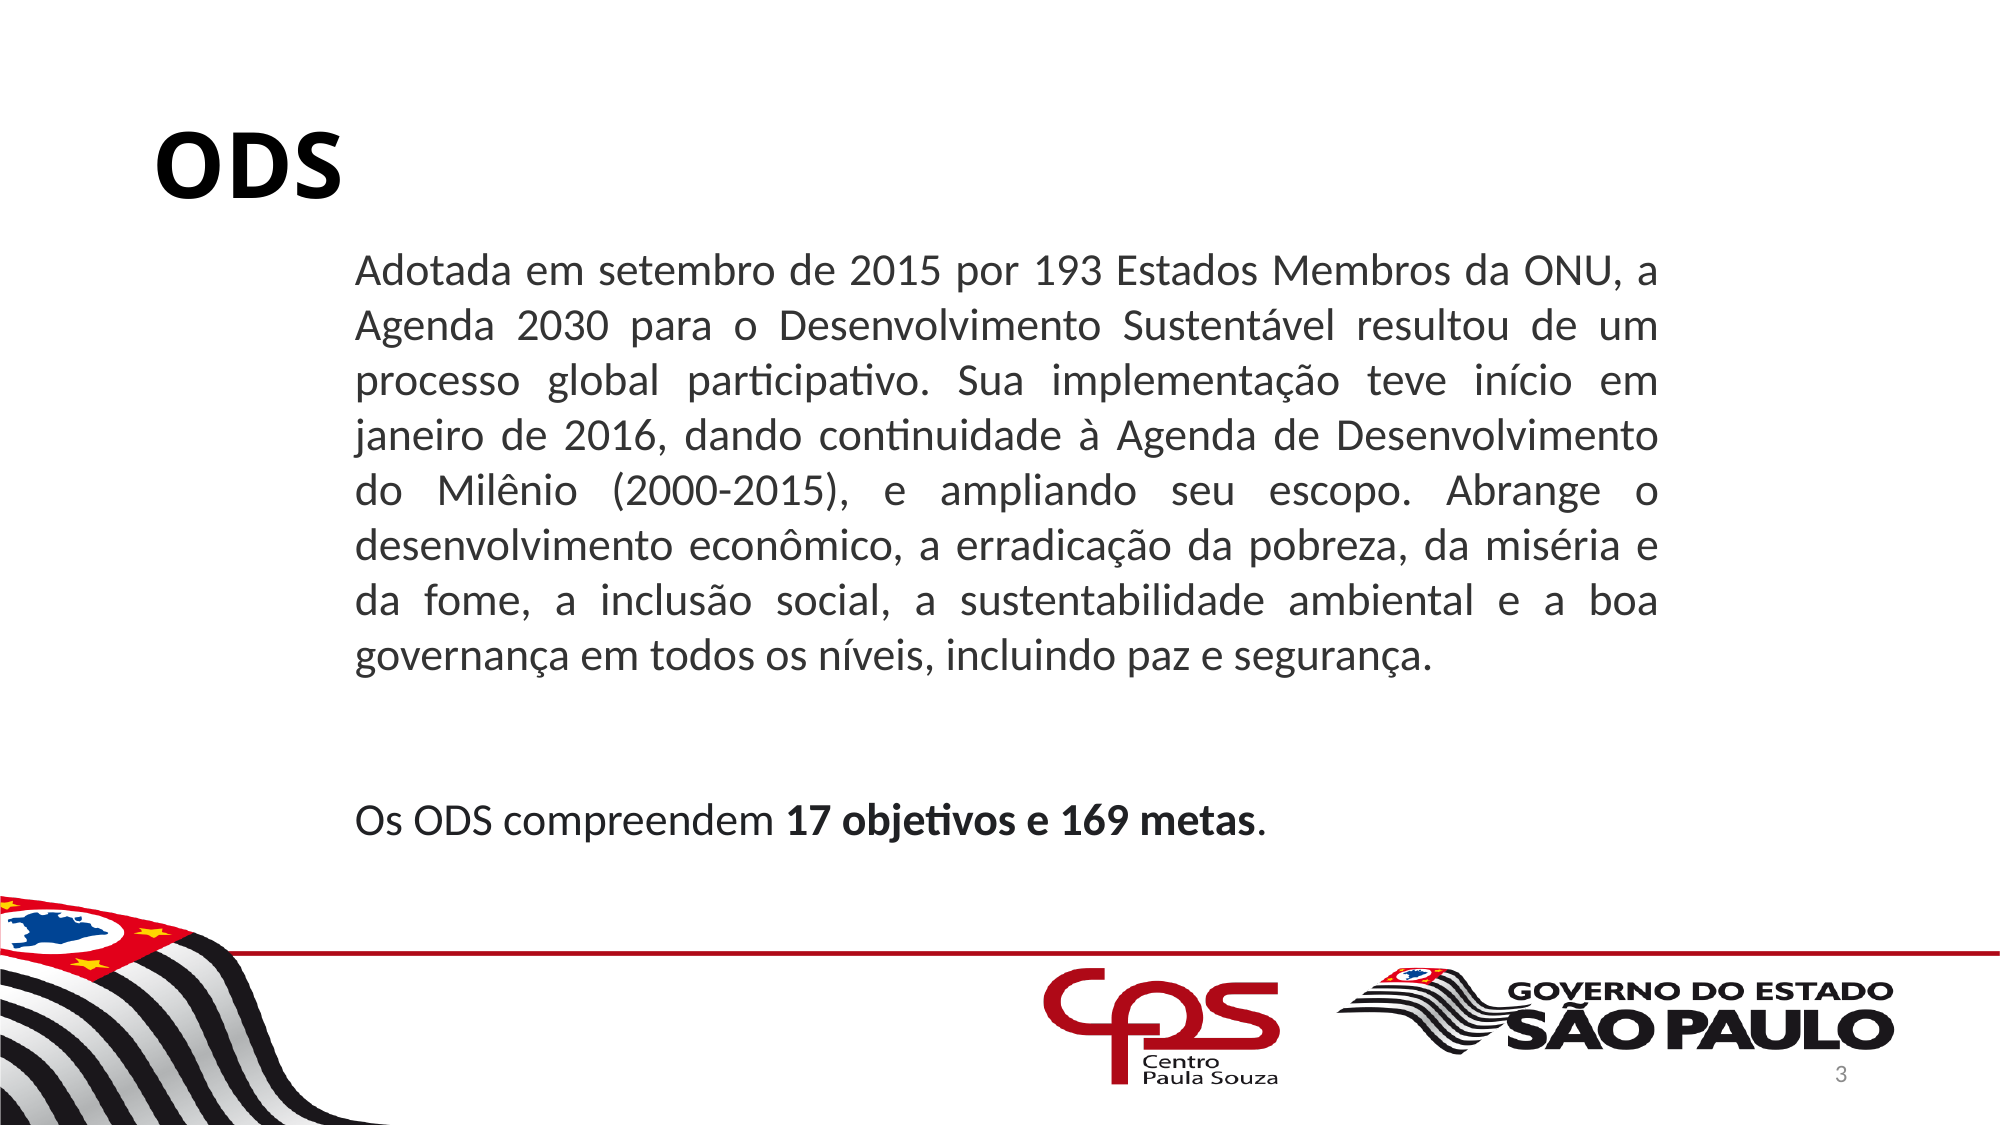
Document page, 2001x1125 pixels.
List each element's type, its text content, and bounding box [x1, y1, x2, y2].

title ODS [137, 59, 1863, 278]
slide_number 3 [1412, 1042, 1863, 1103]
text_box Adotada em setembro de 2015 por 193 Estados Membros da ONU, a Agenda 2030 para o Desenvolvimento Sustentável resultou de um processo global participativo. Sua implementação teve início em janeiro de 2016, dando continuidade à Agenda de Desenvolvimento do Milênio (2000-2015), e ampliando seu escopo. Abrange o desenvolvimento econômico, a erradicação da pobreza, da miséria e da fome, a inclusão social, a sustentabilidade ambiental e a boa governança em todos os níveis, incluindo paz e segurança. Os ODS compreendem 17 objetivos e 169 metas. [340, 232, 1675, 853]
picture [0, 896, 2000, 1125]
